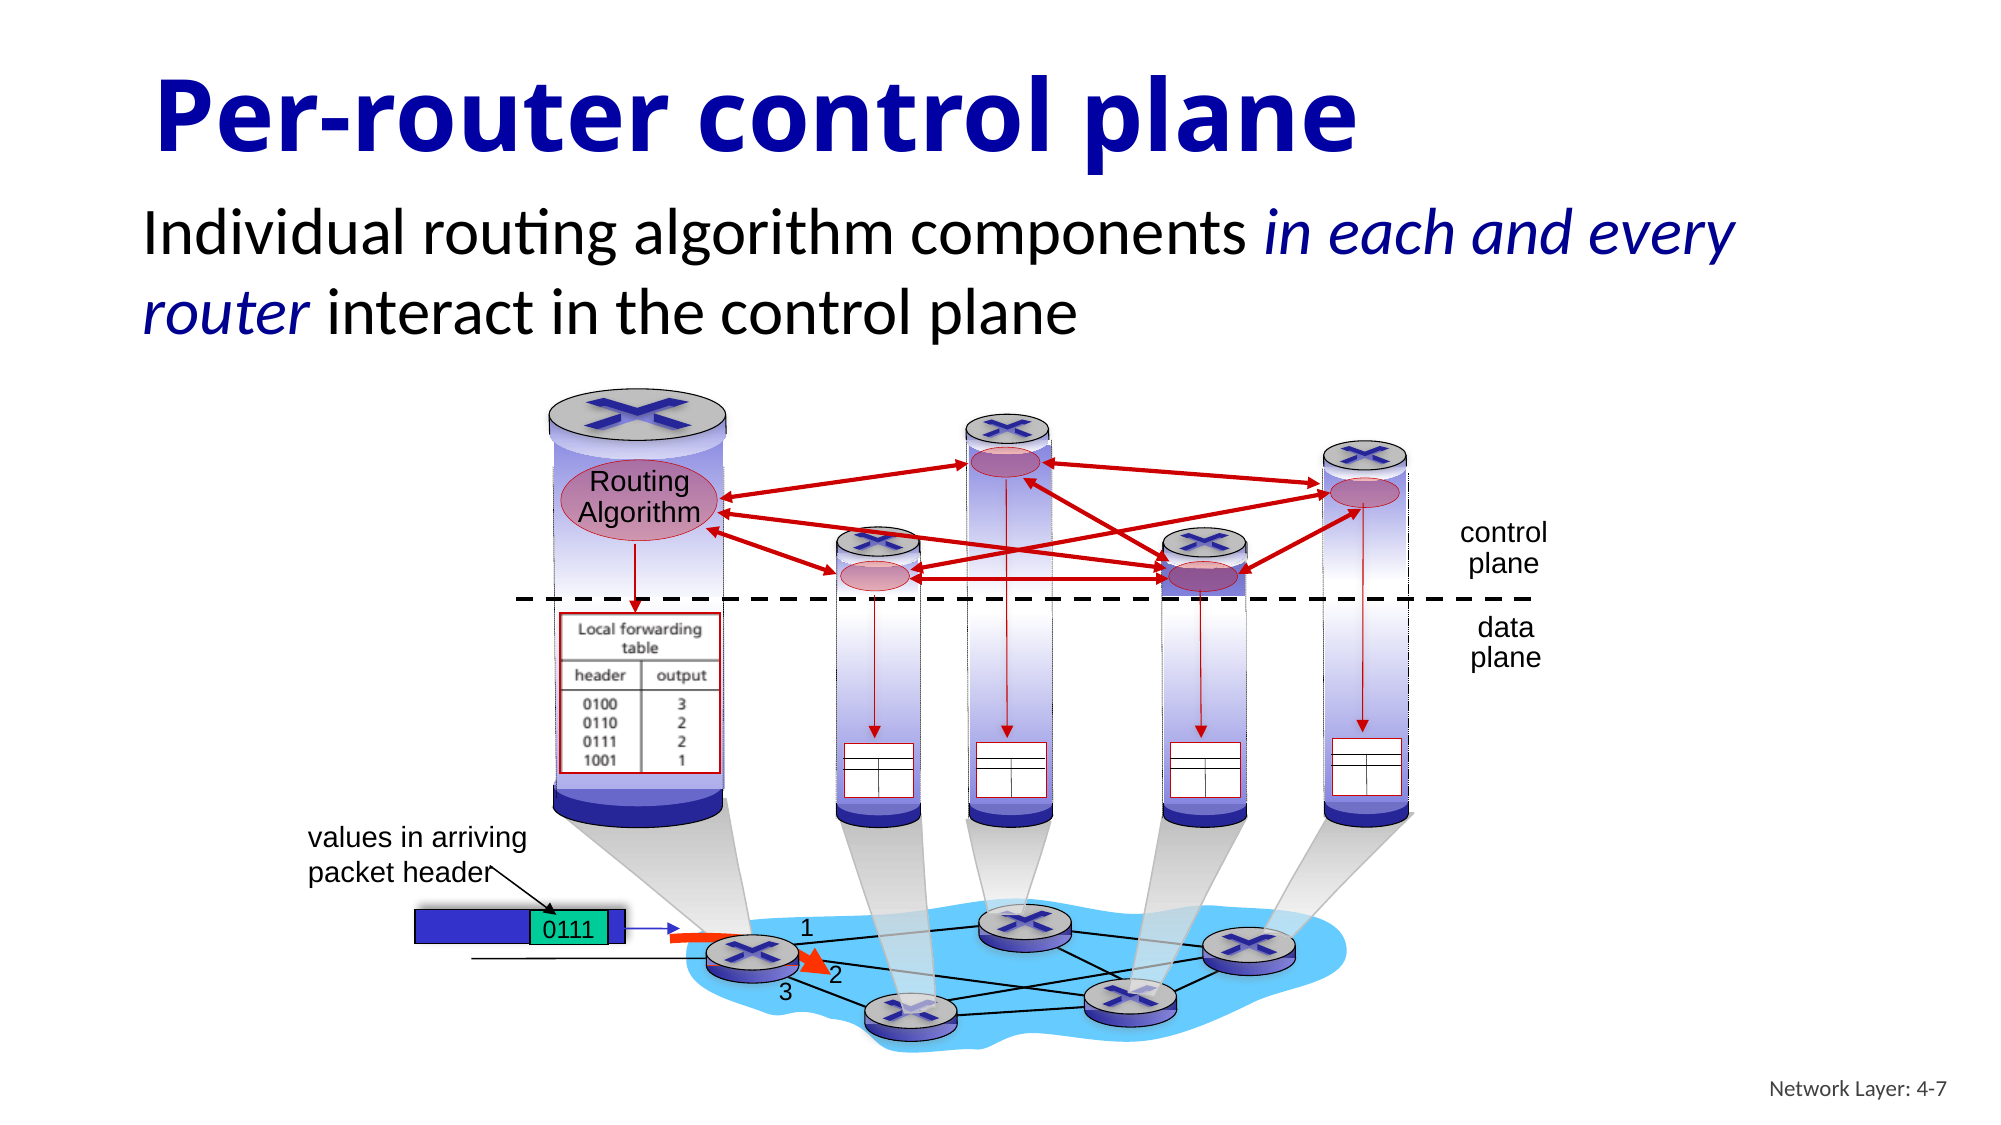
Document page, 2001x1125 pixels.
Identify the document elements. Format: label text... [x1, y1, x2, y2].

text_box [1084, 1013, 1177, 1028]
text_box [880, 1013, 1231, 1053]
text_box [560, 613, 1402, 798]
slide_number Network Layer: 4-7 [1512, 1056, 1963, 1117]
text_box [635, 479, 1364, 739]
text_box Individual routing algorithm components in each and every router interact in the control plane [128, 180, 1931, 356]
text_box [773, 1013, 864, 1017]
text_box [706, 934, 799, 984]
text_box values in arriving packet header [293, 810, 549, 896]
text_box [549, 388, 1414, 510]
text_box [958, 1013, 1084, 1017]
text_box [549, 683, 1414, 1013]
text_box [825, 1017, 860, 1028]
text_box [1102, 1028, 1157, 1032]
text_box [1364, 510, 1563, 683]
title Per-router control plane [137, 45, 1863, 180]
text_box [560, 447, 1400, 510]
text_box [864, 1013, 958, 1042]
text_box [516, 510, 635, 683]
text_box payload (data) [880, 1042, 941, 1047]
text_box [414, 865, 680, 946]
